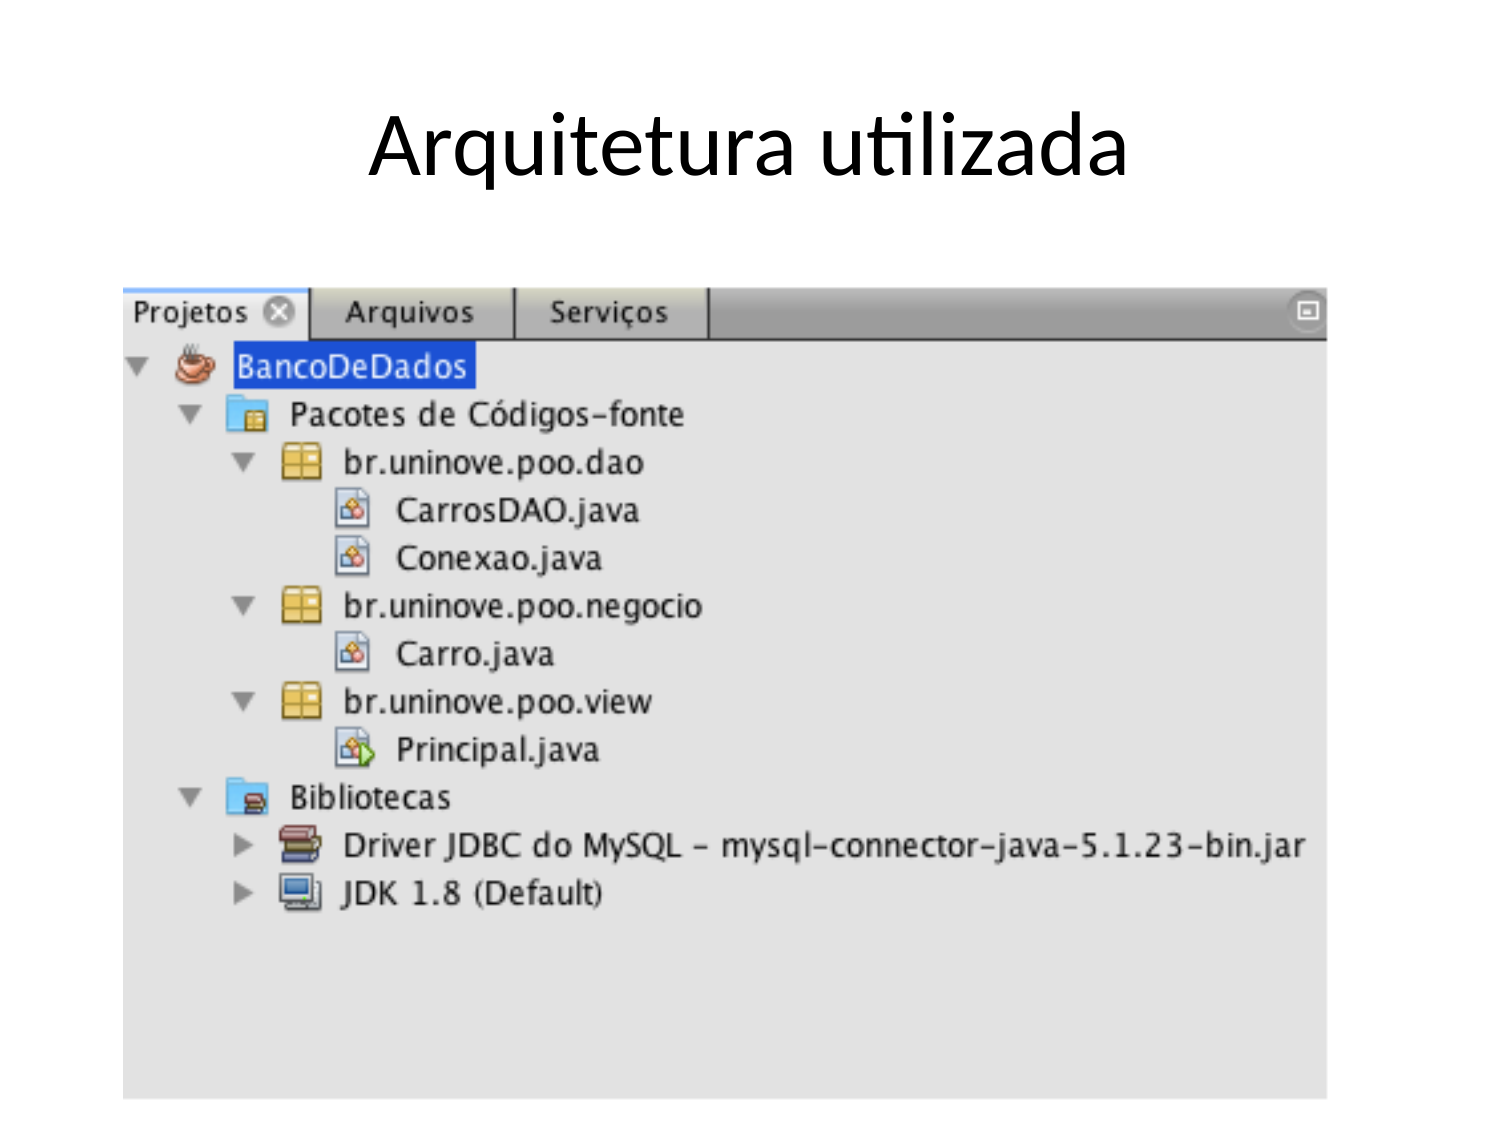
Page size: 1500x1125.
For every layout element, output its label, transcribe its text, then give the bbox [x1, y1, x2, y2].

title Arquitetura utilizada [75, 45, 1425, 233]
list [123, 278, 1365, 1125]
